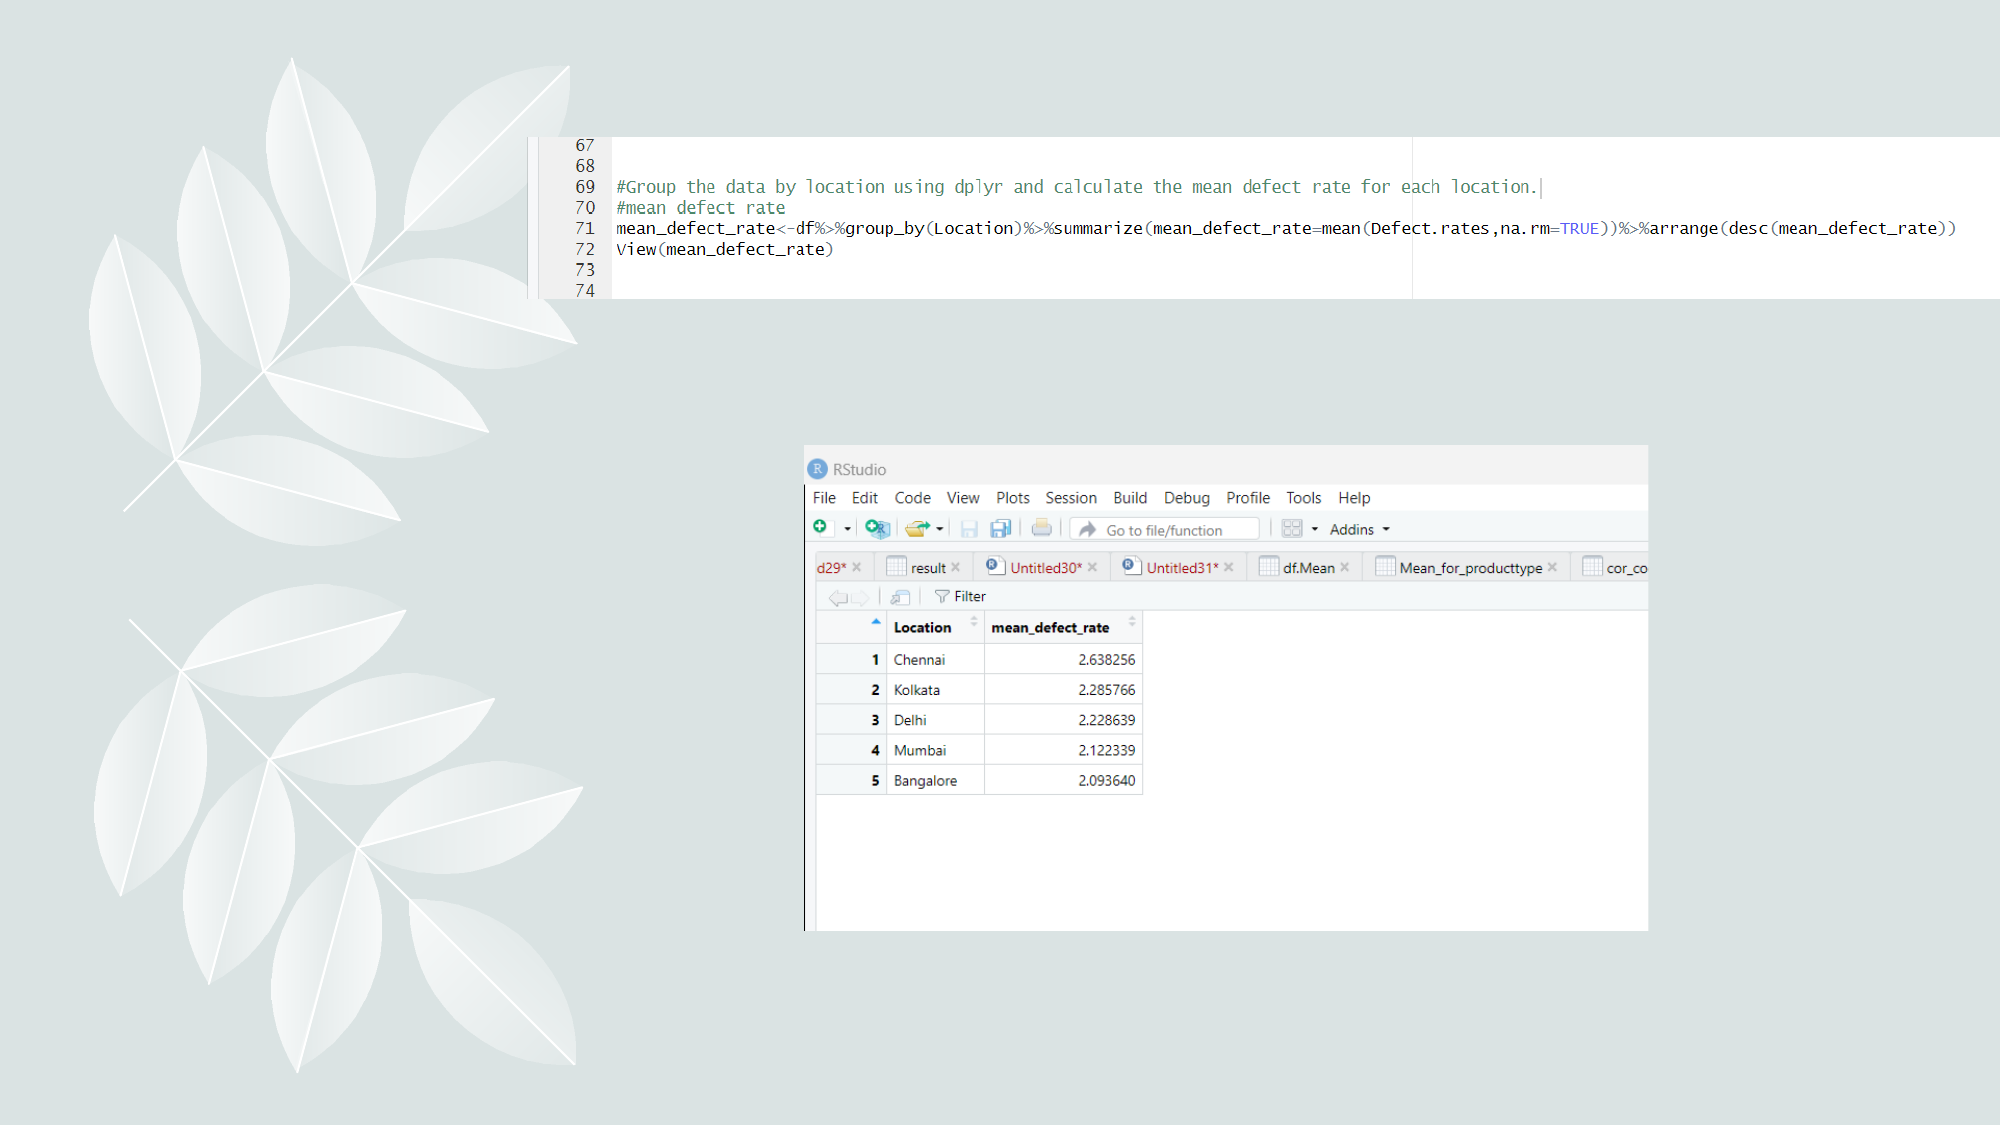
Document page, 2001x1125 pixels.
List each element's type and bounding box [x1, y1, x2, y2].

picture [527, 137, 2000, 299]
picture [803, 445, 1649, 932]
